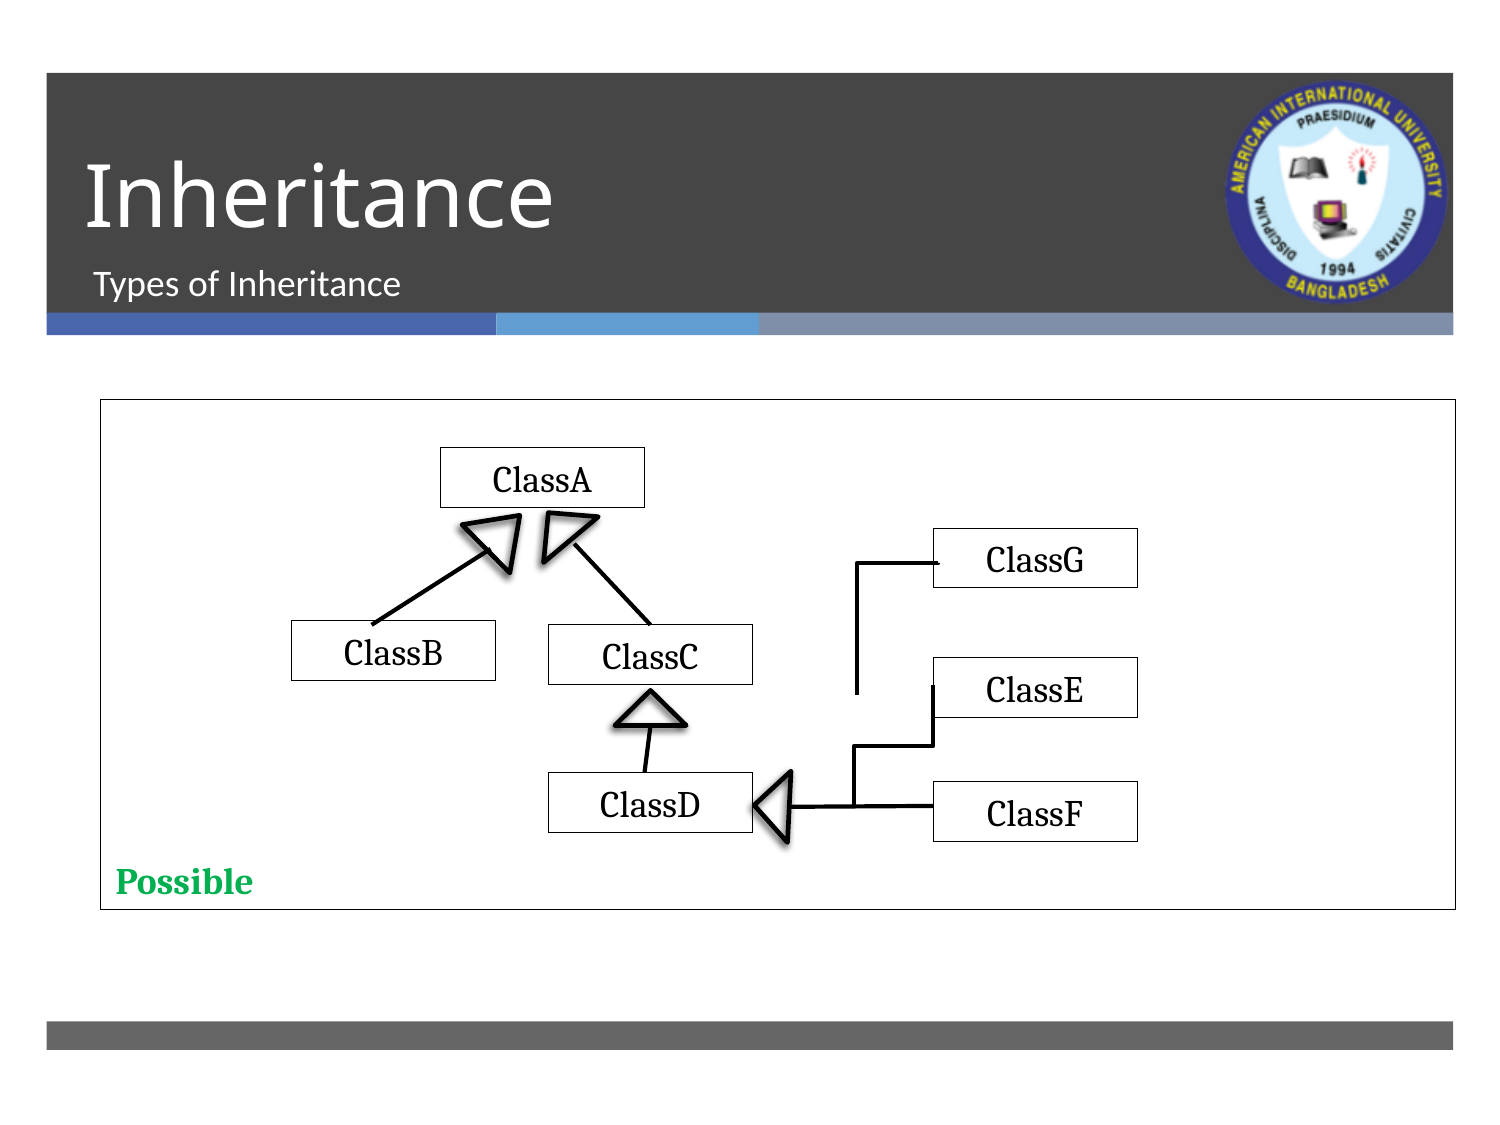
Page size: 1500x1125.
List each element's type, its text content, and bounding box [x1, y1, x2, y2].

text_box Possible [100, 399, 1456, 910]
text_box [461, 514, 521, 574]
text_box ClassF [933, 781, 1138, 842]
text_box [831, 587, 965, 671]
text_box ClassD [548, 772, 753, 833]
text_box ClassB [291, 620, 496, 681]
title Inheritance [69, 73, 1351, 253]
text_box [542, 511, 600, 564]
text_box ClassA [440, 447, 645, 508]
text_box [613, 689, 688, 727]
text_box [371, 548, 492, 626]
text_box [643, 724, 651, 773]
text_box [832, 705, 955, 786]
picture [1351, 75, 1454, 310]
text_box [573, 543, 651, 626]
text_box ClassG [933, 528, 1138, 588]
text_box ClassE [933, 657, 1138, 718]
text_box ClassC [548, 624, 753, 685]
subtitle Types of Inheritance [78, 251, 1351, 331]
text_box [753, 770, 793, 844]
